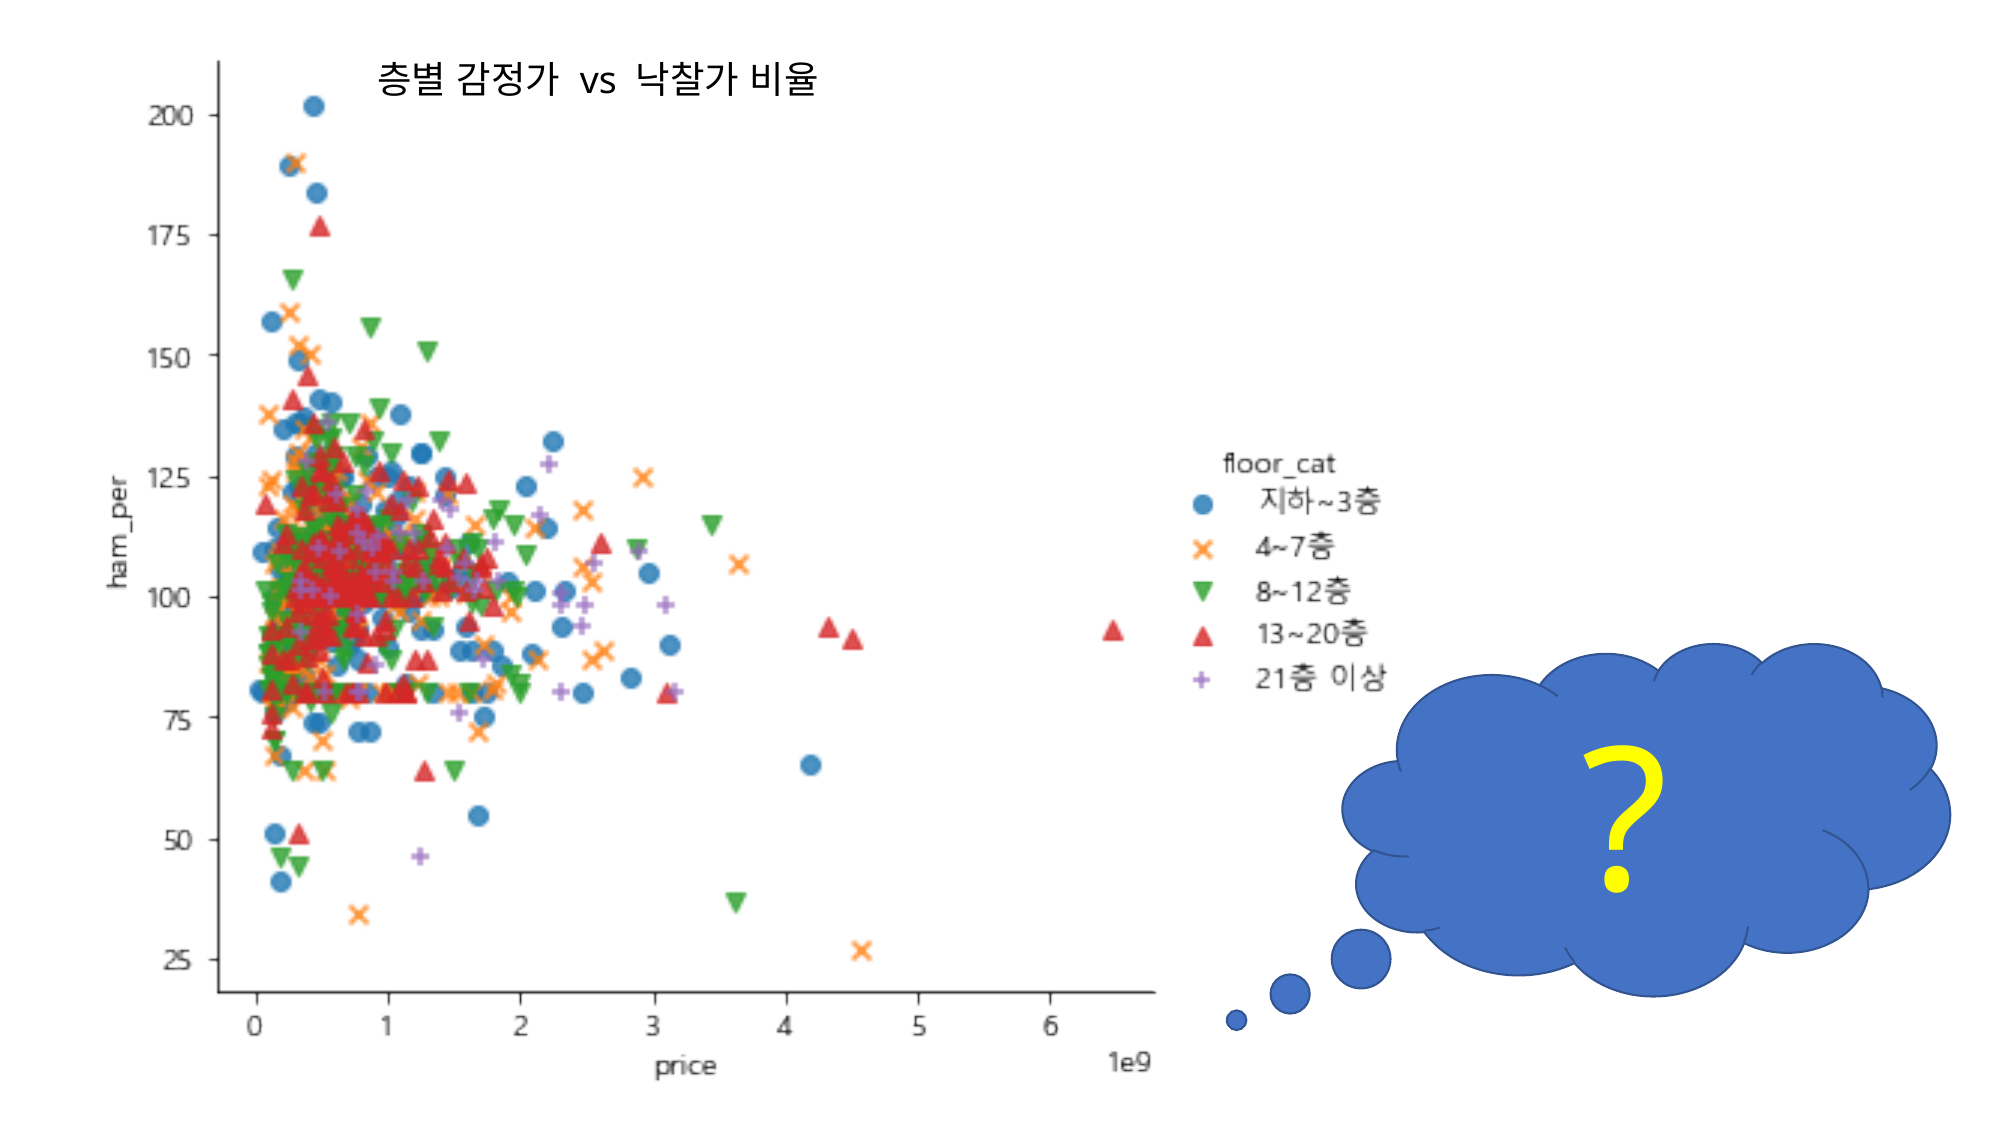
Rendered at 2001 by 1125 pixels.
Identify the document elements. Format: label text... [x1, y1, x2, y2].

text_box ? [1415, 642, 1952, 998]
picture [86, 43, 1415, 1100]
